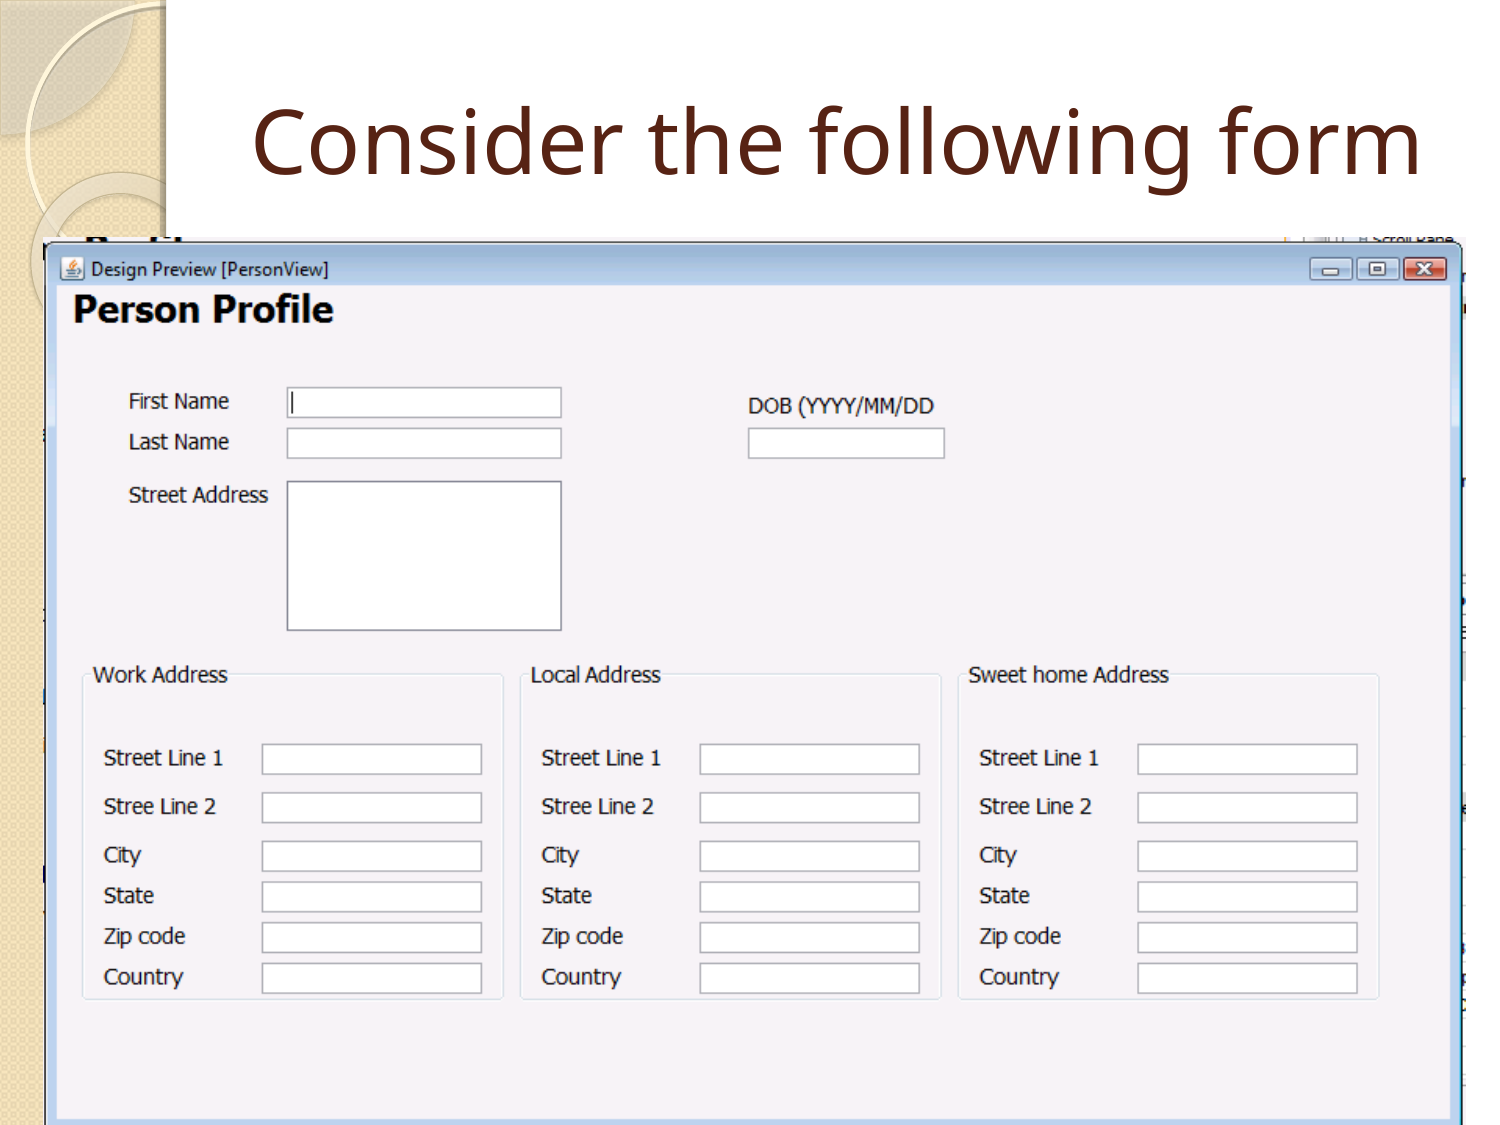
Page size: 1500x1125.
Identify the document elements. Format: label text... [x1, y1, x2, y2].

picture [43, 237, 1466, 1125]
title Consider the following form [235, 45, 1466, 233]
